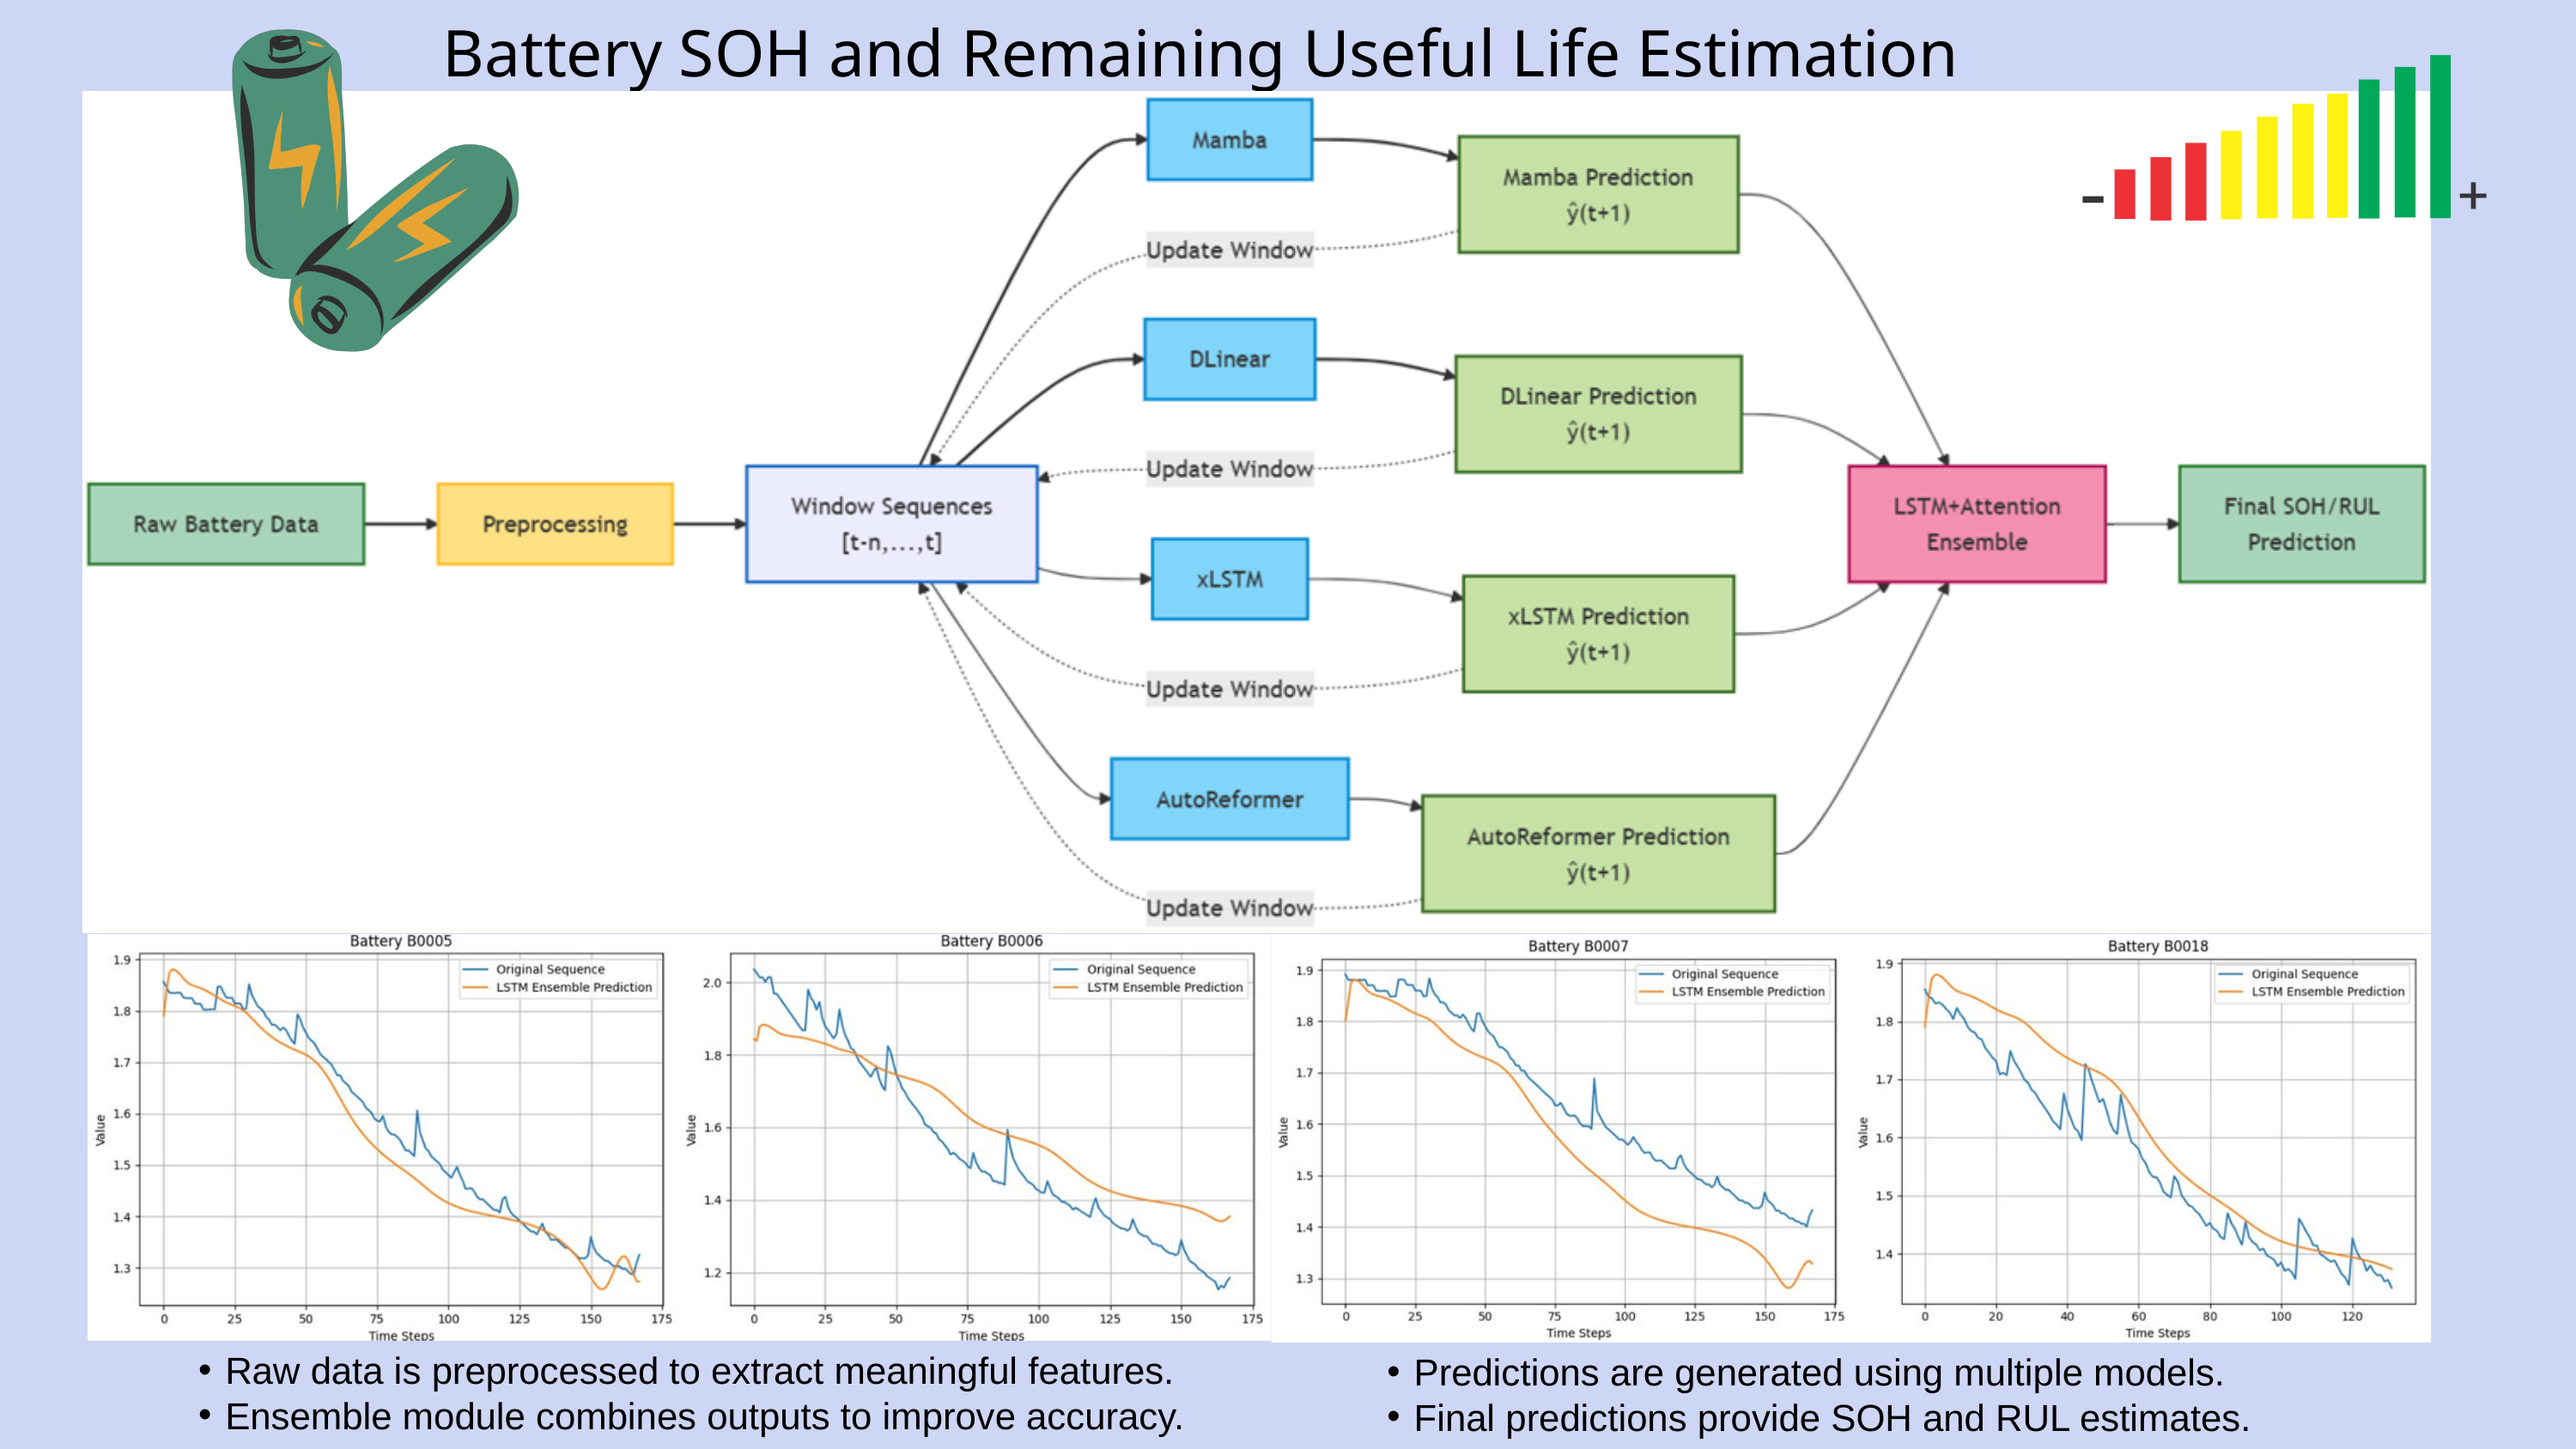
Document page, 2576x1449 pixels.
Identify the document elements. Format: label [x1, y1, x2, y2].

text_box [1360, 1349, 2538, 1449]
text_box [171, 1338, 1279, 1449]
text_box [232, 28, 520, 352]
text_box [1271, 934, 2432, 1343]
text_box [88, 934, 1271, 1341]
text_box [442, 0, 2134, 124]
text_box [2082, 55, 2487, 221]
text_box [82, 91, 2432, 933]
